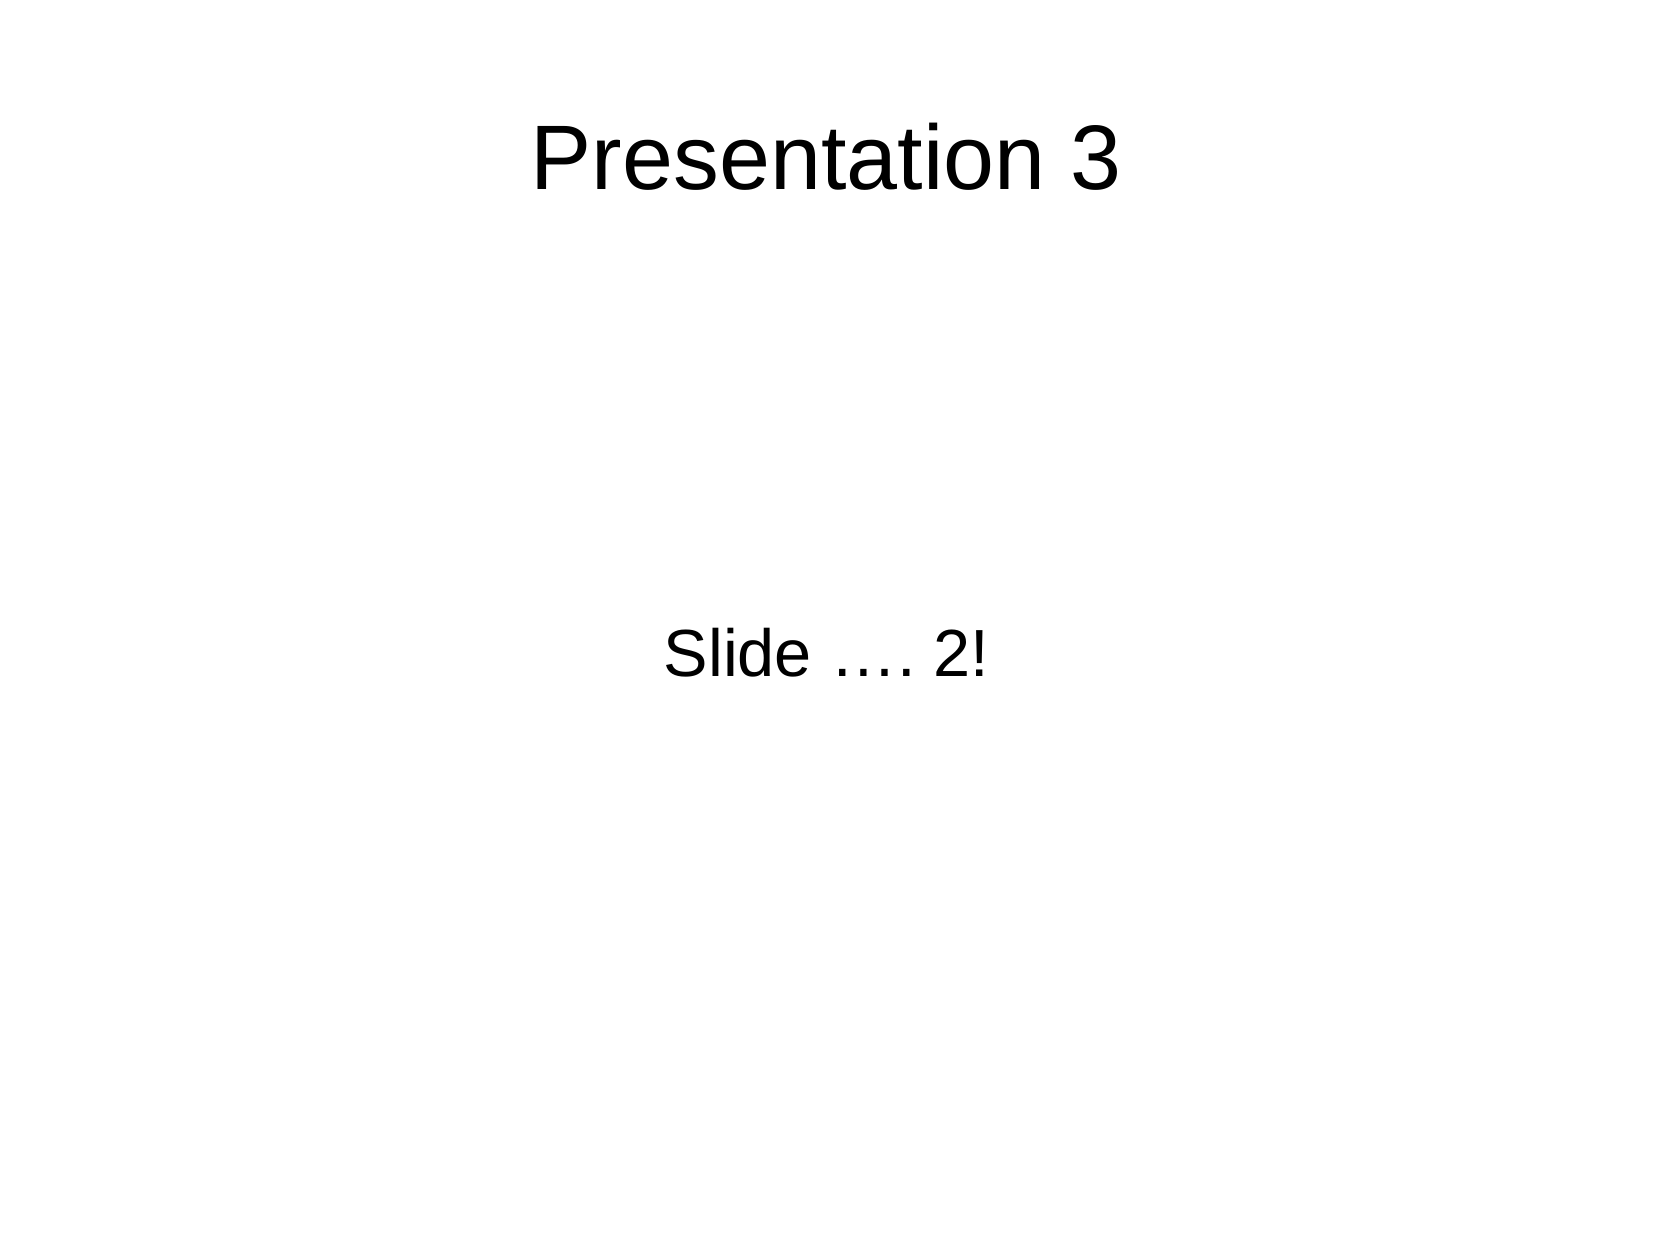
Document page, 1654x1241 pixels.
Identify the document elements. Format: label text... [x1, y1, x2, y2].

text_box Slide …. 2! [82, 290, 1571, 1010]
text_box Presentation 3 [82, 49, 1571, 257]
